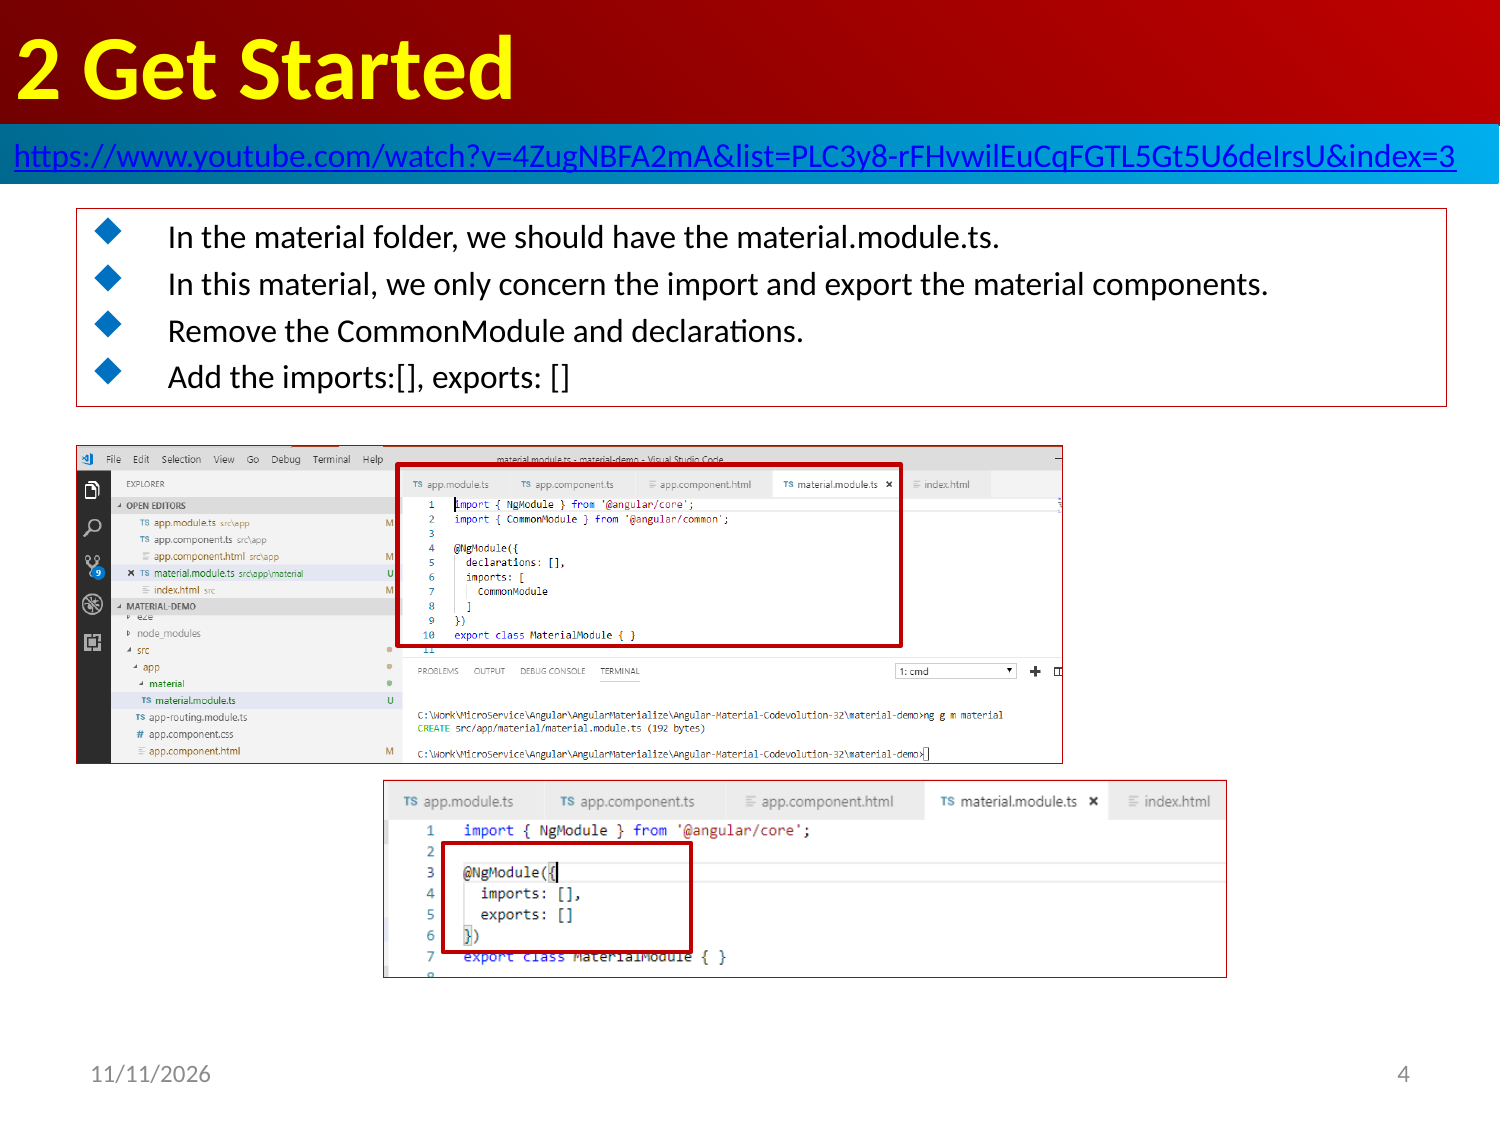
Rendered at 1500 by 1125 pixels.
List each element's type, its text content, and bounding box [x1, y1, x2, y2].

picture [383, 779, 1227, 979]
slide_number 4 [1074, 1042, 1425, 1103]
picture [76, 445, 1063, 764]
subtitle In the material folder, we should have the material.module.ts. In this material, we only concern the import and export the material components. Remove the CommonModule and declarations. Add the imports:[], exports: [] [76, 208, 1447, 407]
text_box https://www.youtube.com/watch?v=4ZugNBFA2mA&list=PLC3y8-rFHvwilEuCqFGTL5Gt5U6deIrsU&index=3 [0, 124, 1499, 184]
title 2 Get Started [0, 0, 1500, 126]
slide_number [75, 1042, 425, 1103]
